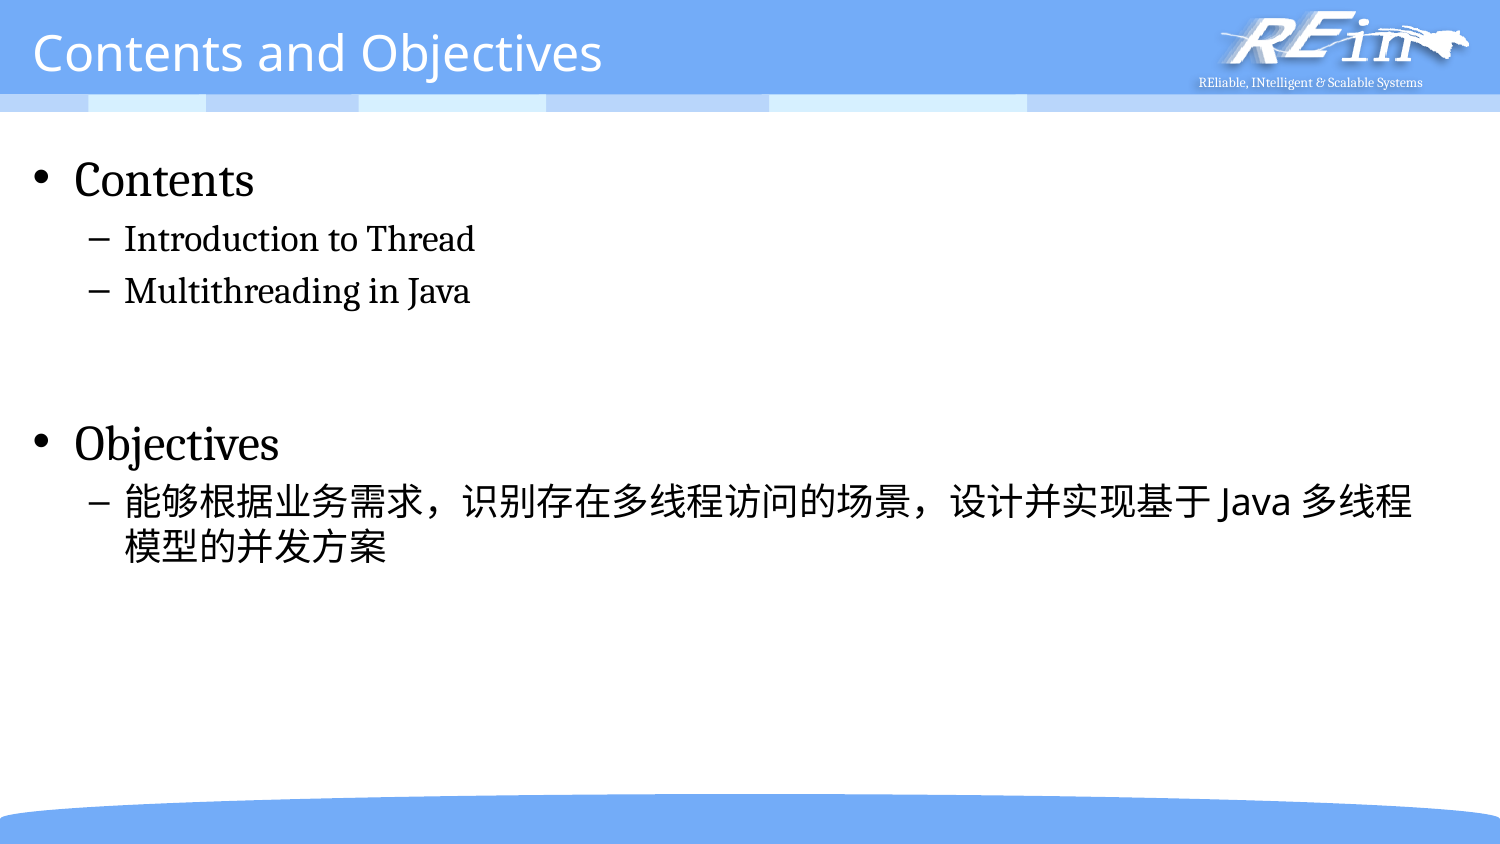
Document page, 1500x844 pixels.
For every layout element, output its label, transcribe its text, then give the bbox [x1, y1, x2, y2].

title Contents and Objectives [17, 17, 1136, 86]
list Contents Introduction to Thread Multithreading in Java Objectives 能够根据业务需求，识别存在多线程访问的场景，设计并实现基于Java多线程模型的并发方案 [17, 138, 1459, 786]
